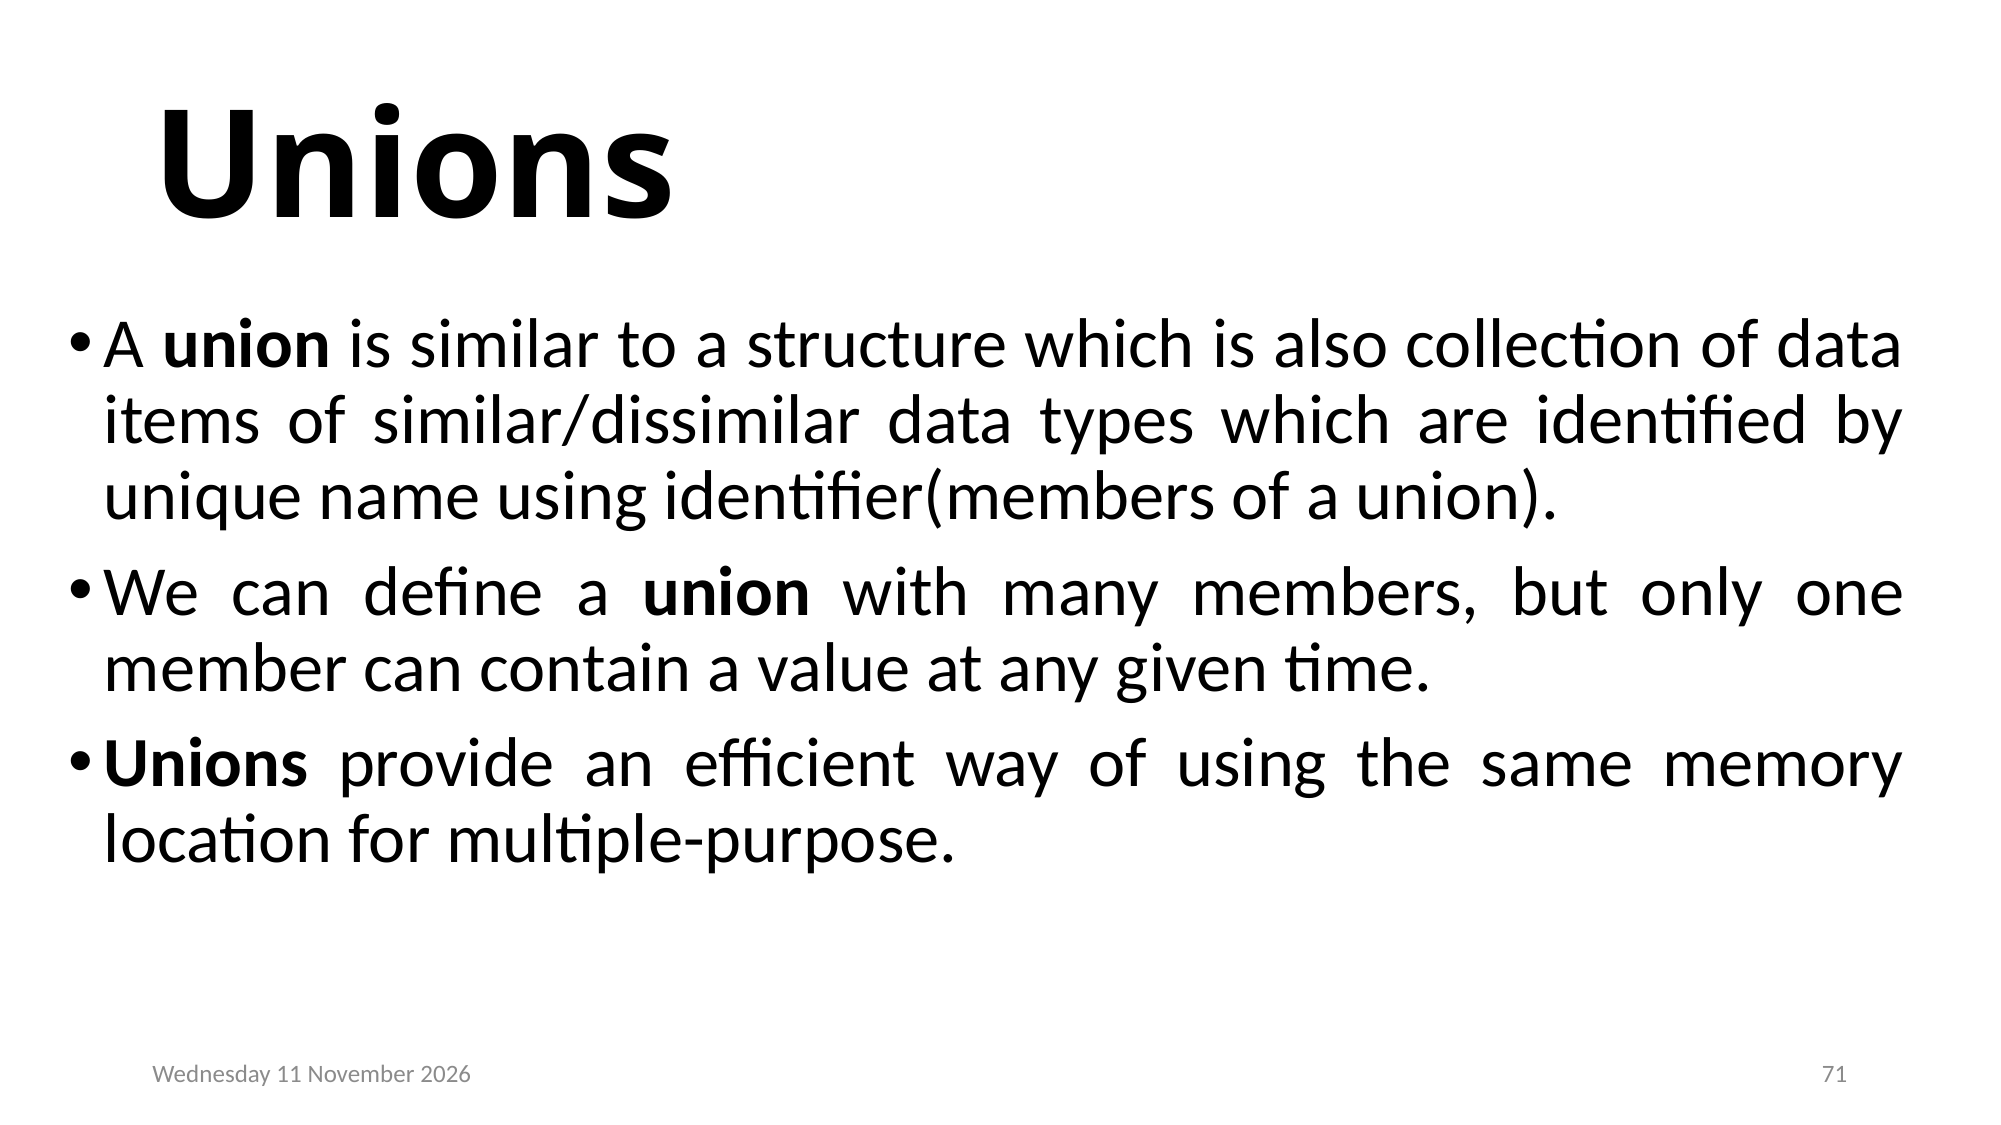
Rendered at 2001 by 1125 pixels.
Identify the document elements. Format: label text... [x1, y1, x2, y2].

title Unions [137, 59, 1863, 278]
slide_number 71 [1412, 1042, 1863, 1103]
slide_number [137, 1042, 588, 1103]
list A union is similar to a structure which is also collection of data items of similar/dissimilar data types which are identified by unique name using identifier(members of a union). We can define a union with many members, but only one member can contain a value at any given time. Unions provide an efficient way of using the same memory location for multiple-purpose. [53, 299, 1921, 961]
